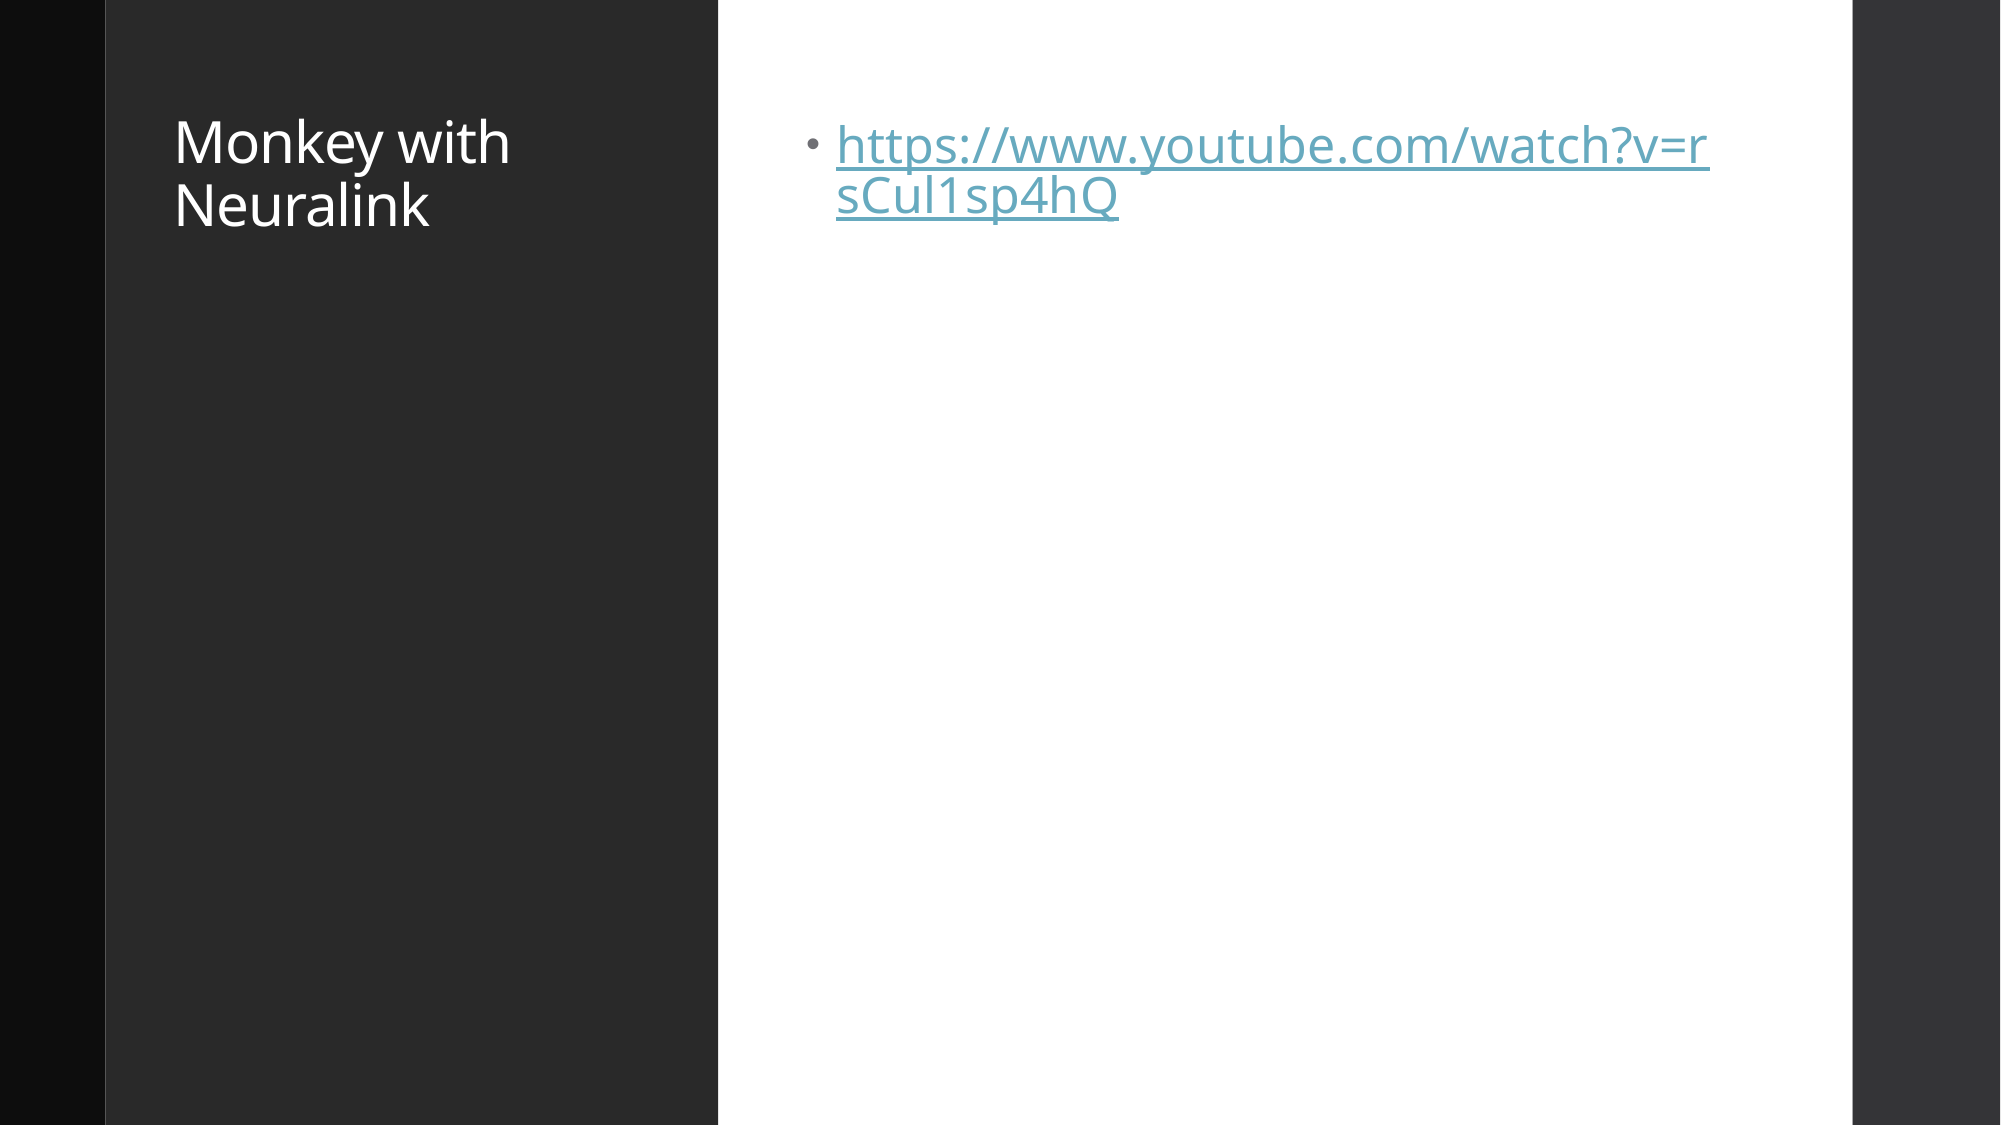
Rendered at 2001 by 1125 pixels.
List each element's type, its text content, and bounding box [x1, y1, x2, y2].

title Monkey with Neuralink [158, 105, 666, 1013]
text_box [717, 0, 1854, 1125]
list https://www.youtube.com/watch?v=rsCul1sp4hQ [790, 105, 1747, 1020]
text_box [0, 0, 104, 1125]
text_box [104, 0, 717, 1125]
